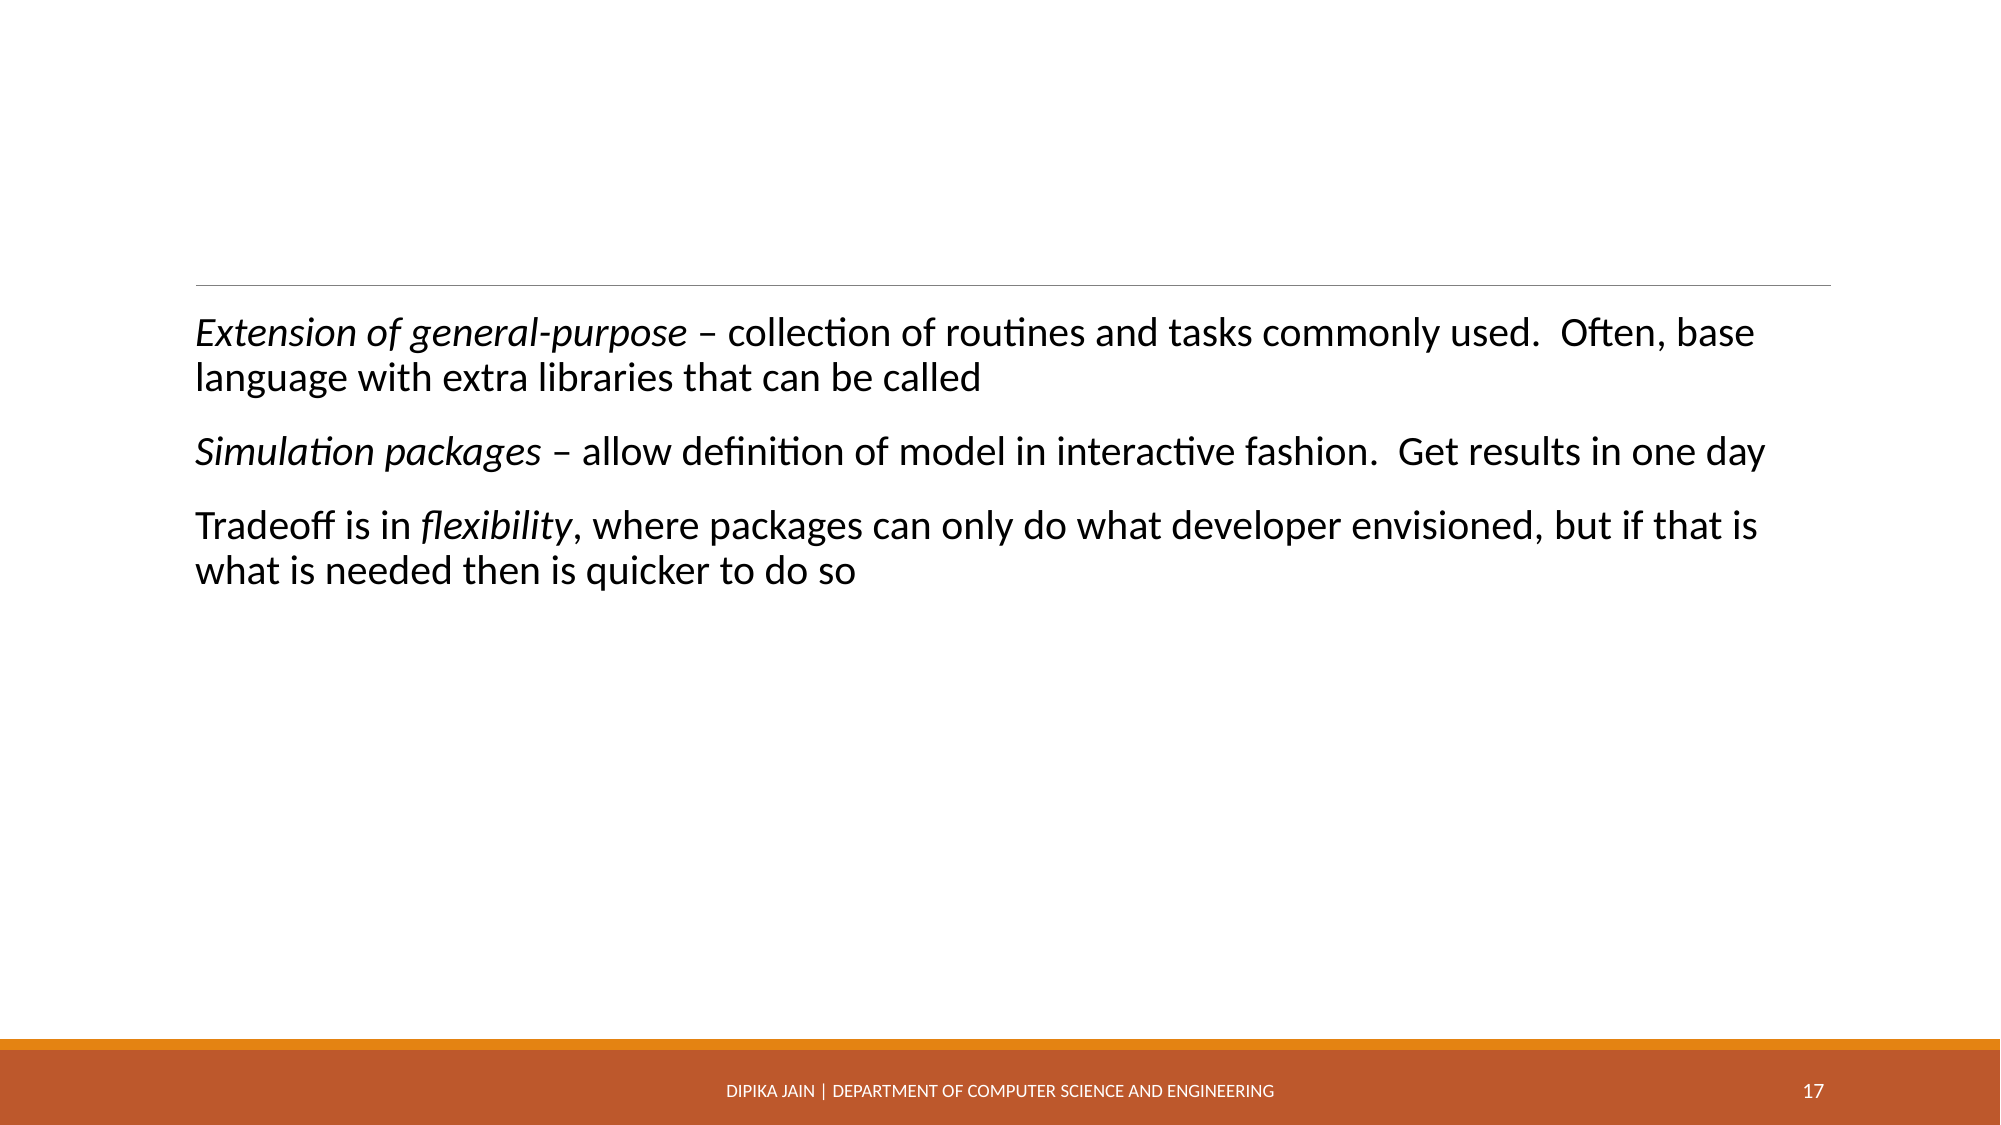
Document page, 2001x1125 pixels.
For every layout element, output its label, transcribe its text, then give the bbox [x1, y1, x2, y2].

list Extension of general-purpose – collection of routines and tasks commonly used. Often, base language with extra libraries that can be called Simulation packages – allow definition of model in interactive fashion. Get results in one day Tradeoff is in flexibility, where packages can only do what developer envisioned, but if that is what is needed then is quicker to do so [180, 302, 1830, 615]
slide_number 17 [1624, 1059, 1840, 1120]
footer Dipika Jain | Department of Computer Science and Engineering [604, 1059, 1396, 1120]
